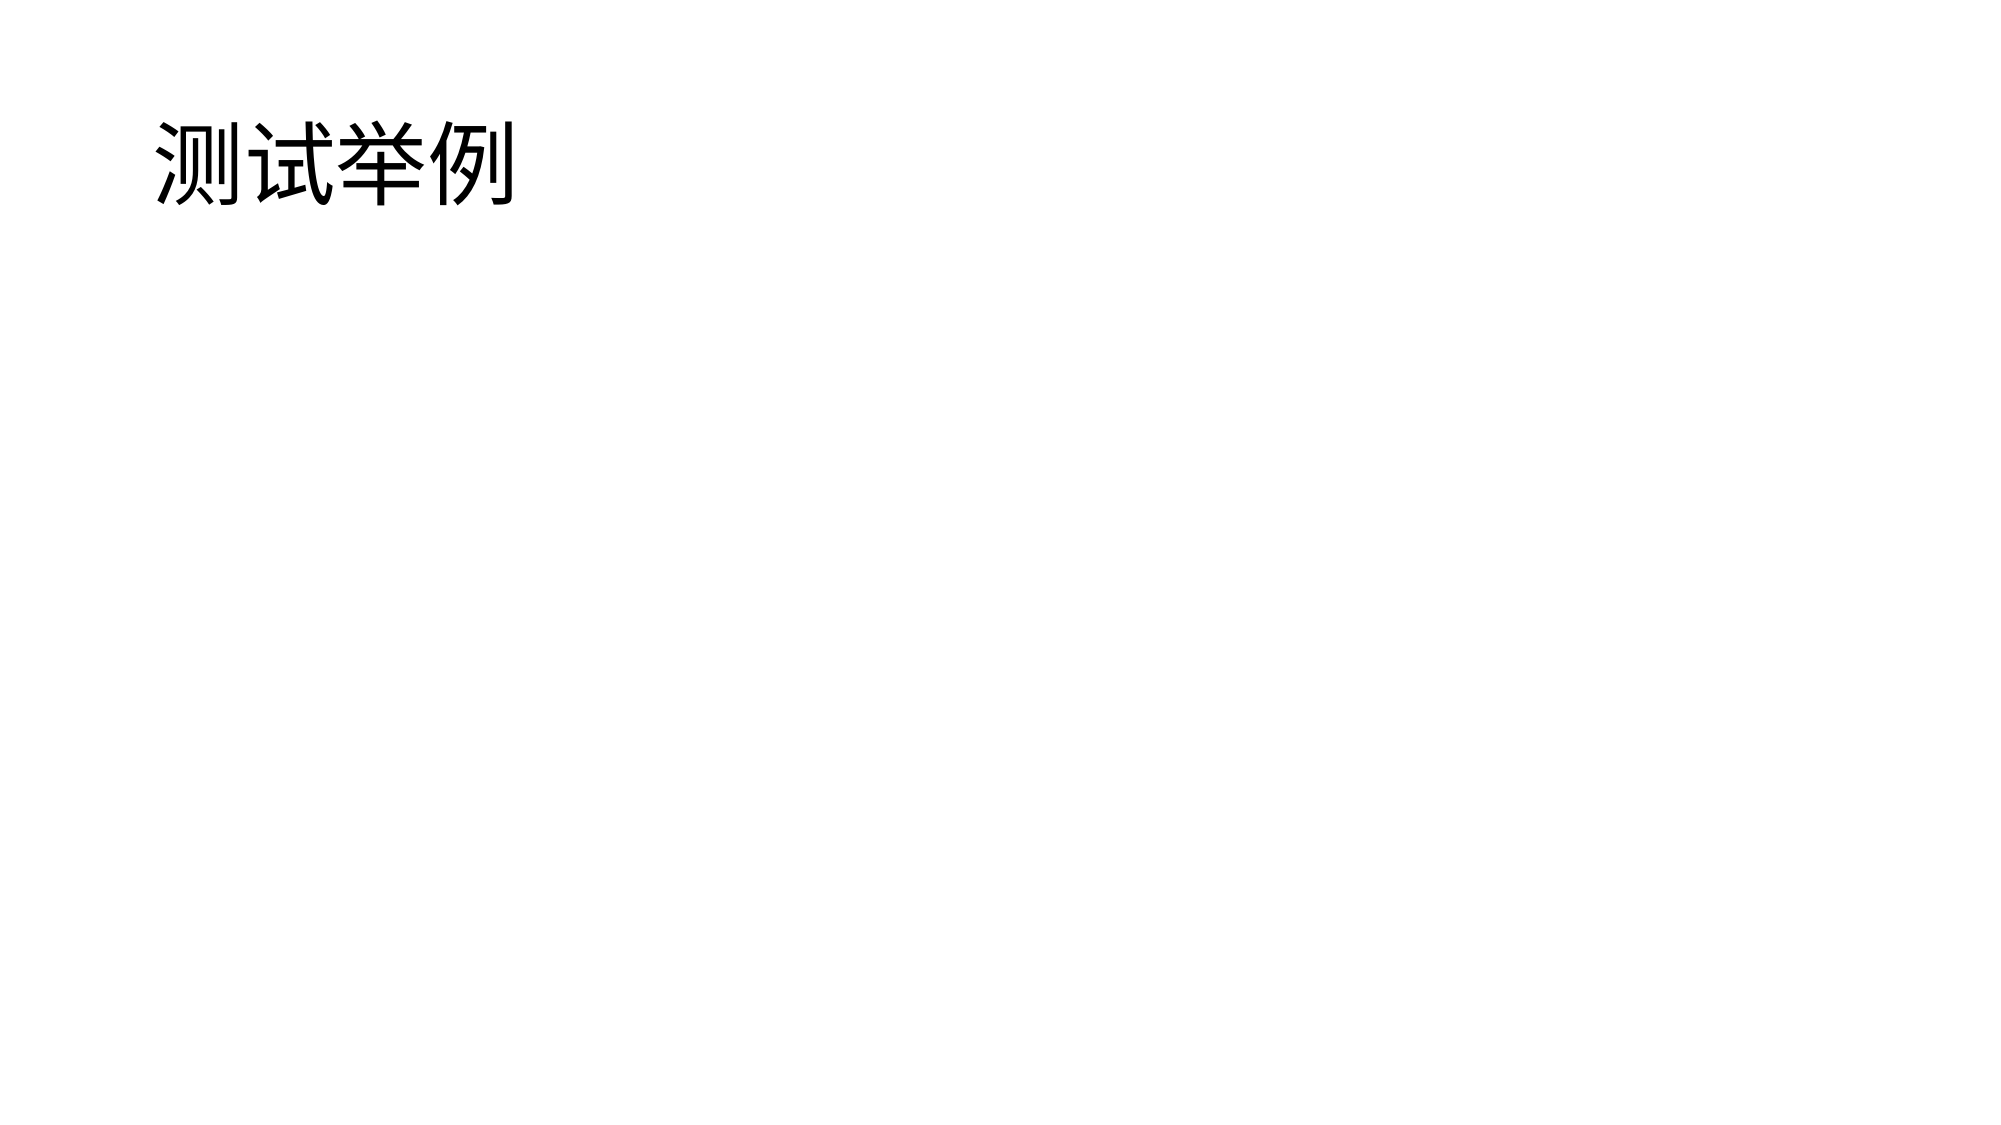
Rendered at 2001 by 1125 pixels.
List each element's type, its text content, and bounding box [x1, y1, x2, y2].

title 测试举例 [137, 59, 1863, 278]
